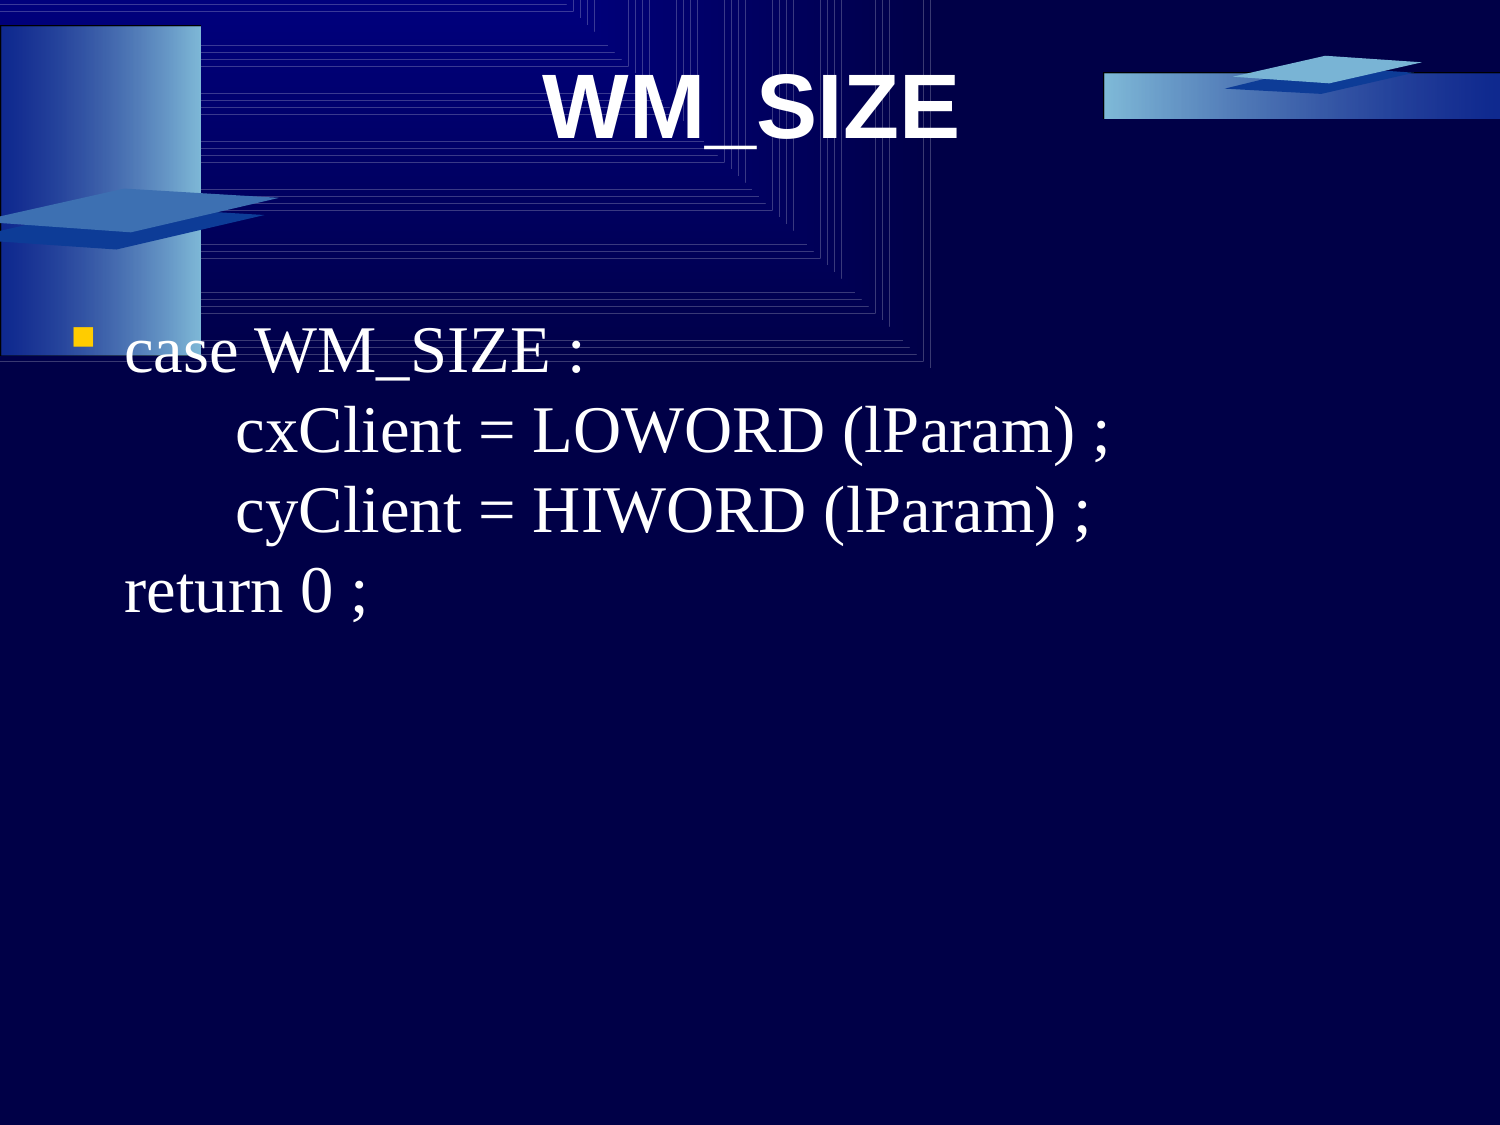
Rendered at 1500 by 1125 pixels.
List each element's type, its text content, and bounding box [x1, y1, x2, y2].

list case WM_SIZE : cxClient = LOWORD (lParam) ; cyClient = HIWORD (lParam) ; return 0 ; [53, 298, 1404, 728]
title WM_SIZE [76, 54, 1427, 149]
